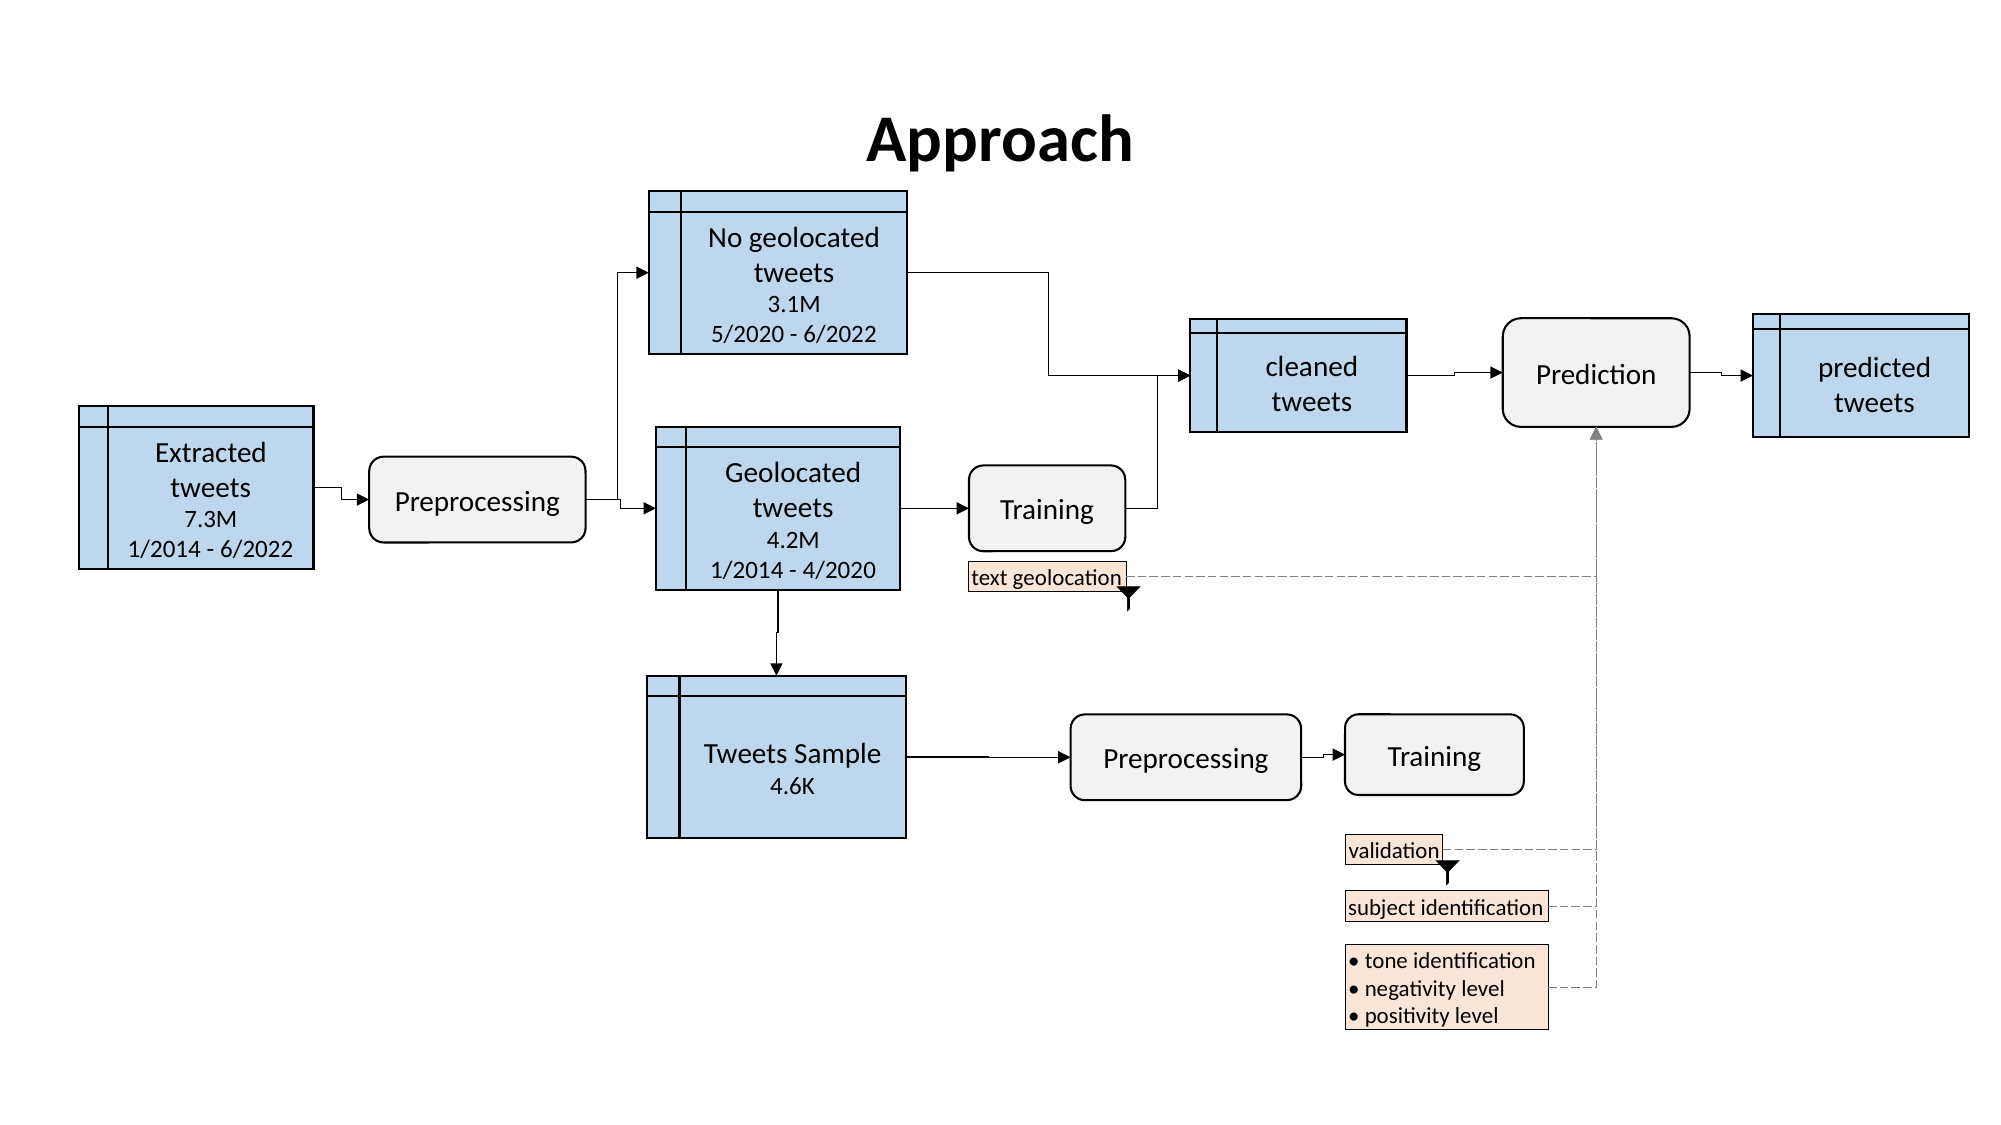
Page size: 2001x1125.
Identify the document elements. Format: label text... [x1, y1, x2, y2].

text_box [907, 272, 1191, 376]
text_box Preprocessing [1069, 713, 1303, 802]
text_box predicted tweets [1752, 313, 1970, 438]
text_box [1301, 754, 1346, 758]
text_box Training [1343, 713, 1443, 797]
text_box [1548, 577, 1597, 988]
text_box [1443, 577, 1548, 850]
text_box Approach [781, 87, 1219, 183]
text_box validation [1345, 834, 1443, 865]
text_box Training [967, 464, 1126, 553]
picture [1111, 581, 1146, 617]
text_box Preprocessing [368, 455, 587, 544]
text_box subject identification [1345, 890, 1548, 922]
picture [1429, 855, 1465, 891]
text_box No geolocated tweets 3.1M 5/2020 - 6/2022 [648, 190, 908, 355]
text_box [1126, 426, 1597, 577]
text_box text geolocation [968, 561, 1127, 592]
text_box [585, 272, 649, 500]
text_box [1125, 376, 1191, 509]
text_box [313, 487, 370, 500]
text_box Prediction [1501, 317, 1691, 428]
text_box cleaned tweets [1191, 318, 1408, 426]
text_box • tone identification • negativity level • positivity level [1345, 944, 1549, 1030]
text_box Tweets Sample 4.6K [646, 675, 907, 839]
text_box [1689, 372, 1753, 376]
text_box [585, 499, 656, 509]
text_box Extracted tweets 7.3M 1/2014 - 6/2022 [78, 405, 315, 570]
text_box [1406, 372, 1503, 376]
text_box Geolocated tweets 4.2M 1/2014 - 4/2020 [655, 426, 901, 591]
